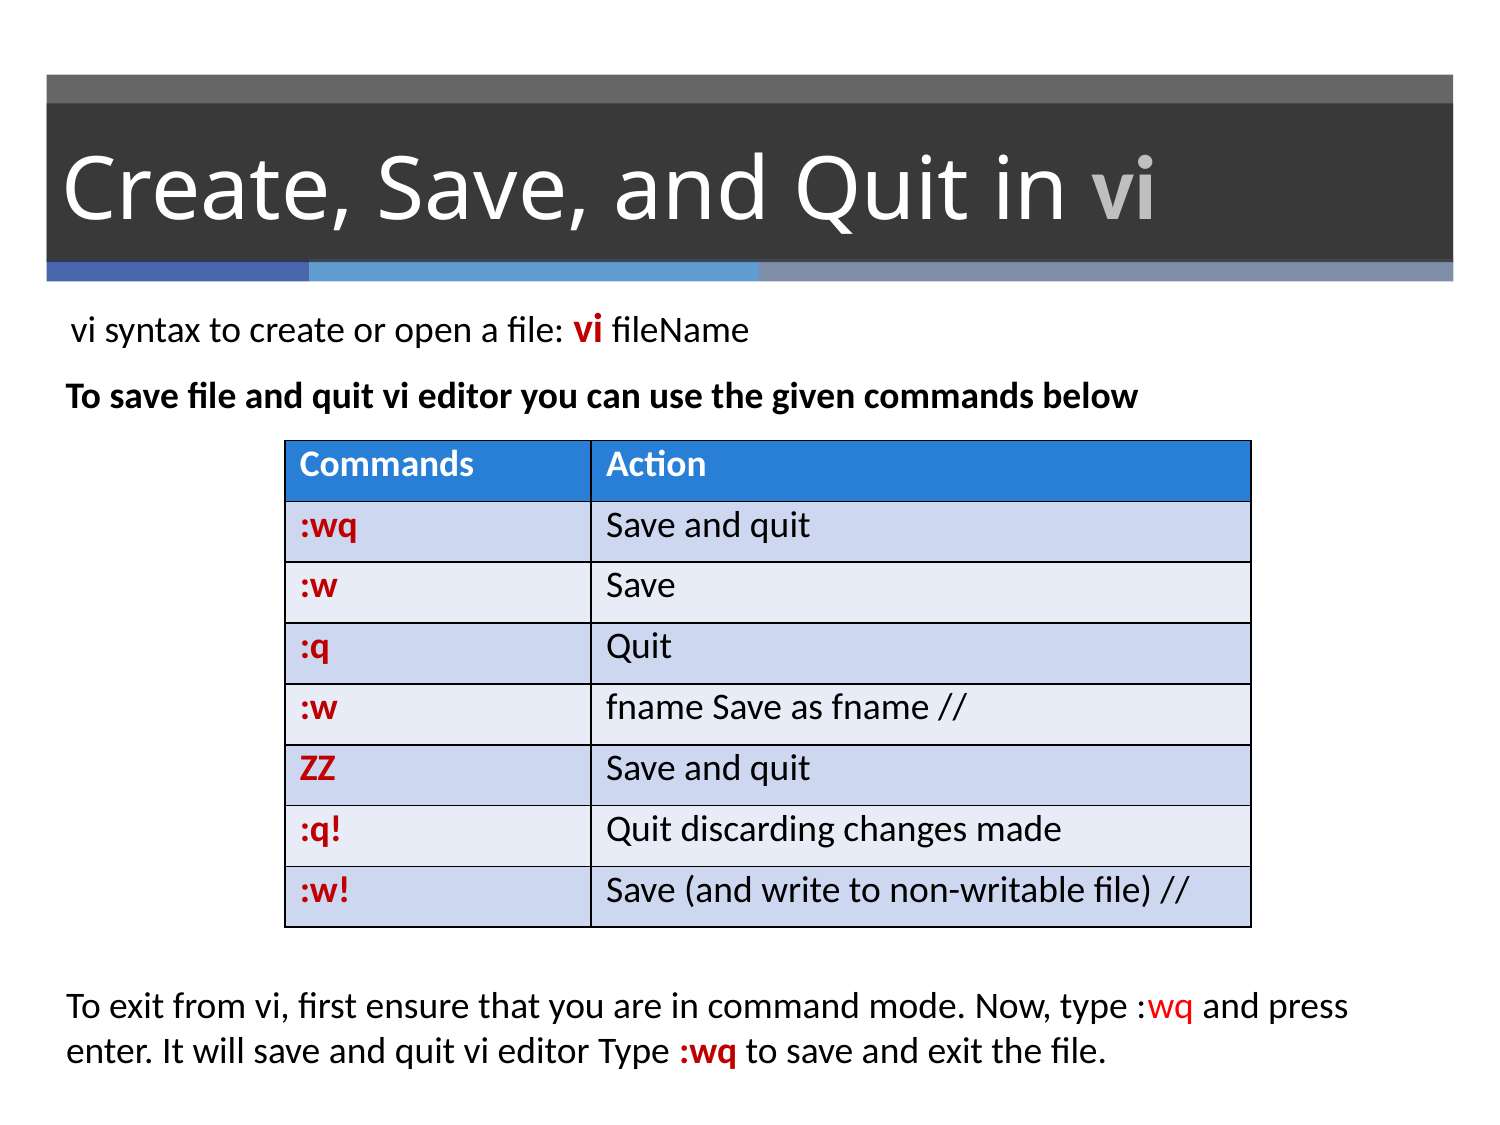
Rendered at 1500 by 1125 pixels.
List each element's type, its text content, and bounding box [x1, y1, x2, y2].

text_box To save file and quit vi editor you can use the given commands below [50, 363, 1155, 424]
table_cell ZZ [286, 746, 590, 805]
table_cell :w! [286, 867, 590, 926]
table_cell :q [286, 624, 590, 683]
table_header Action [592, 441, 1250, 501]
table_cell :w [286, 685, 590, 744]
table_cell Quit discarding changes made [592, 806, 1250, 866]
table_cell fname Save as fname // [592, 685, 1250, 744]
table_cell :q! [286, 806, 590, 866]
table_cell :w [286, 563, 590, 622]
table_cell :wq [286, 502, 590, 561]
table_cell Save [592, 563, 1250, 622]
table_cell Save and quit [592, 502, 1250, 561]
table_cell Save and quit [592, 746, 1250, 805]
text_box To exit from vi, first ensure that you are in command mode. Now, type :wq and press enter. It will save and quit vi editor Type :wq to save and exit the file. [51, 973, 1454, 1079]
title Create, Save, and Quit in vi [46, 103, 1454, 263]
table_cell Save (and write to non-writable file) // [592, 867, 1250, 926]
text_box vi syntax to create or open a file: vi fileName [55, 293, 765, 359]
table_cell Quit [592, 624, 1250, 683]
table_header Commands [286, 441, 590, 501]
